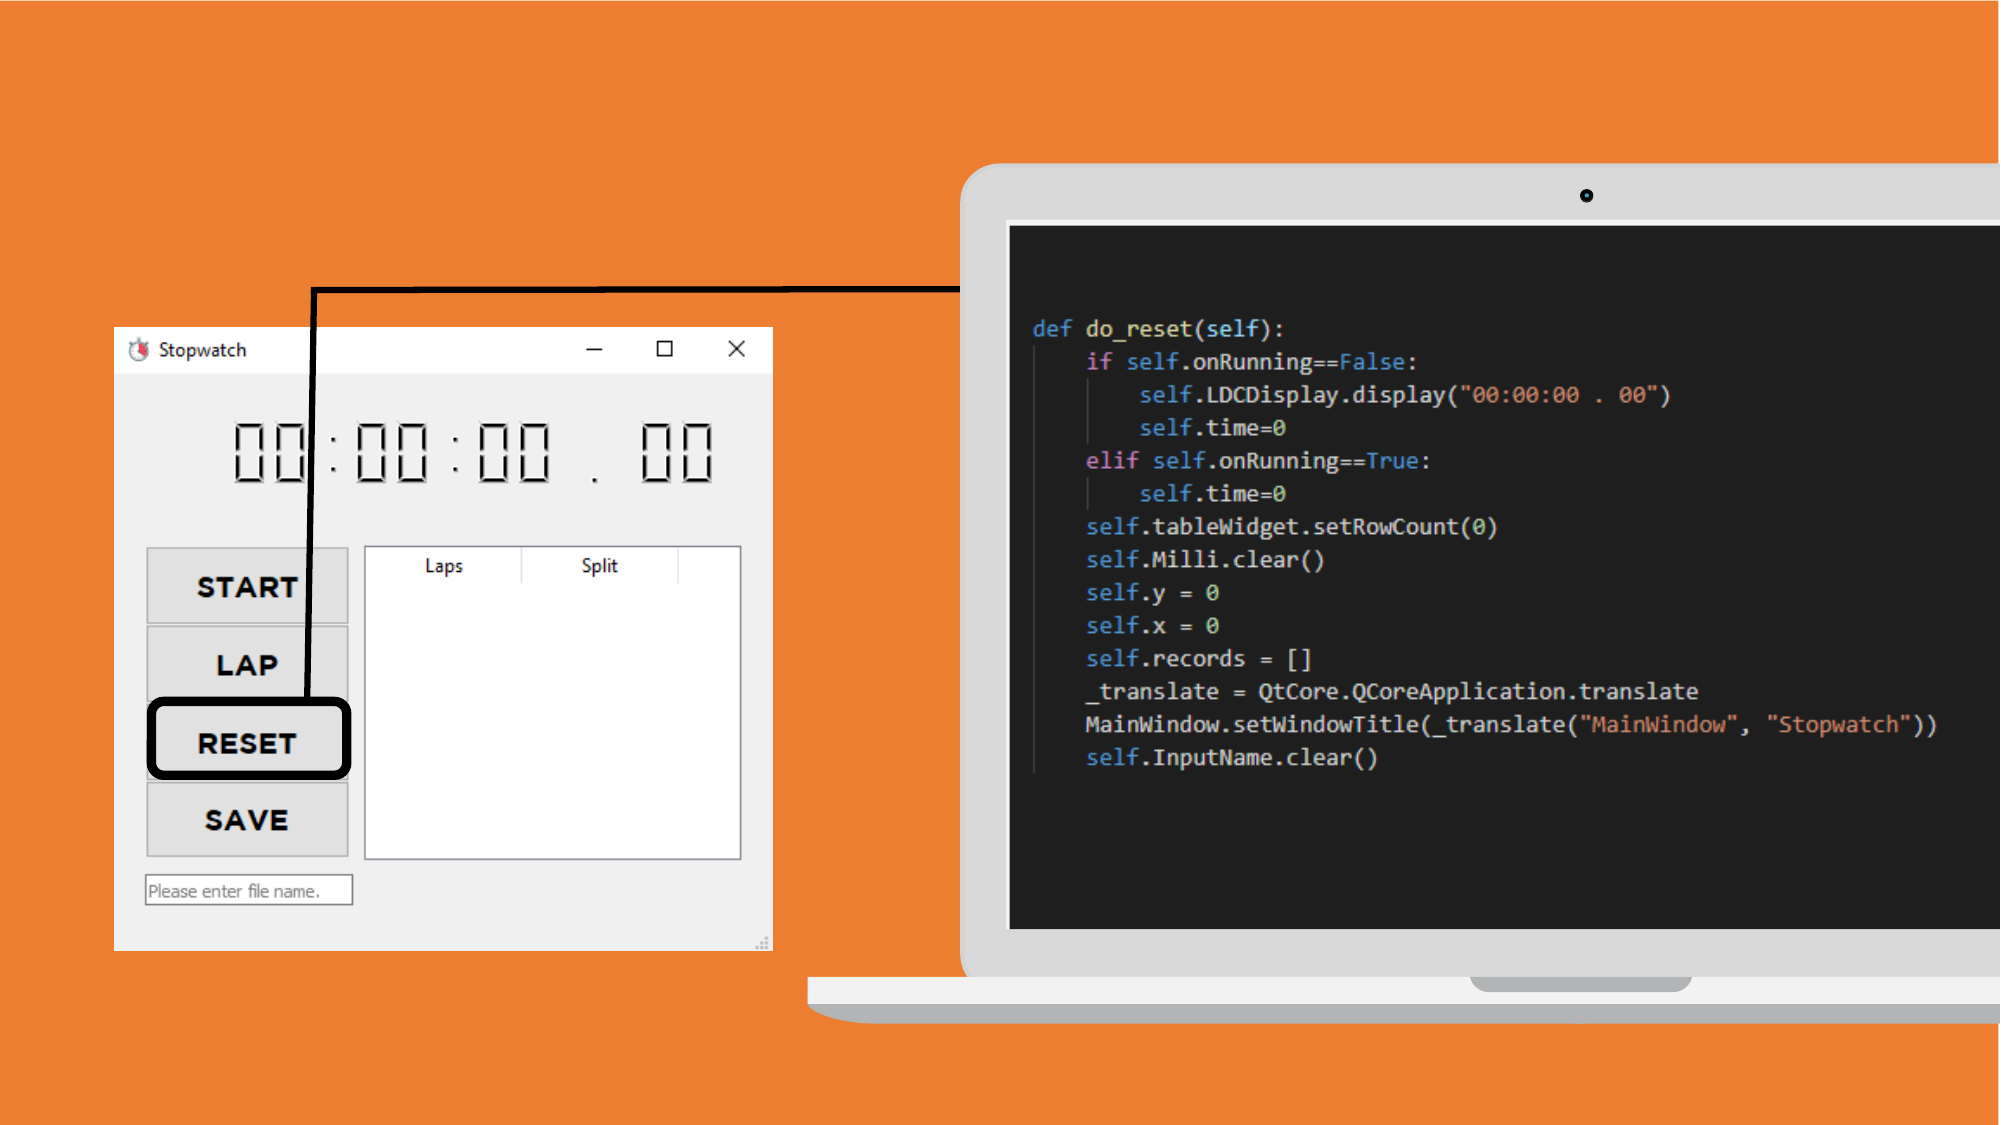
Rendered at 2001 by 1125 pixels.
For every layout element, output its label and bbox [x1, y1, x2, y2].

text_box [307, 289, 315, 702]
picture [1011, 304, 1949, 795]
picture [114, 327, 773, 951]
text_box [0, 0, 1999, 1125]
text_box [807, 163, 2000, 1024]
